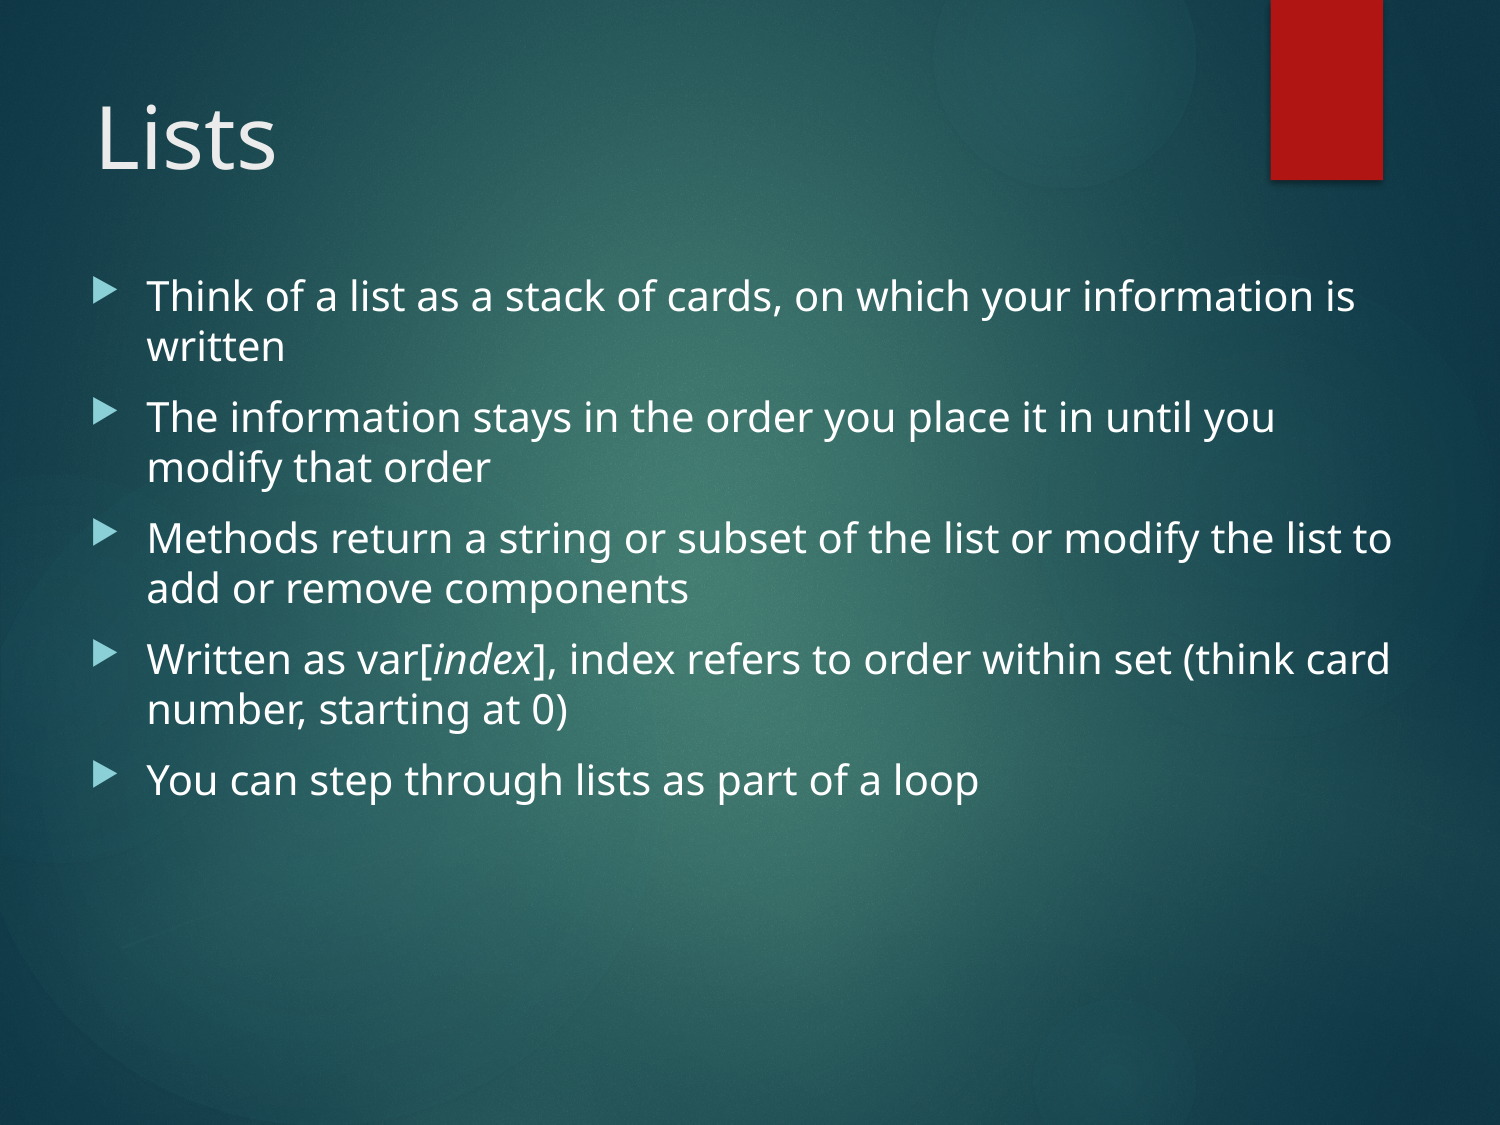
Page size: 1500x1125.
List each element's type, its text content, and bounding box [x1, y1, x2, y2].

list Think of a list as a stack of cards, on which your information is written The information stays in the order you place it in until you modify that order Methods return a string or subset of the list or modify the list to add or remove components Written as var[index], index refers to order within set (think card number, starting at 0) You can step through lists as part of a loop [75, 262, 1425, 1088]
title Lists [79, 74, 1237, 262]
